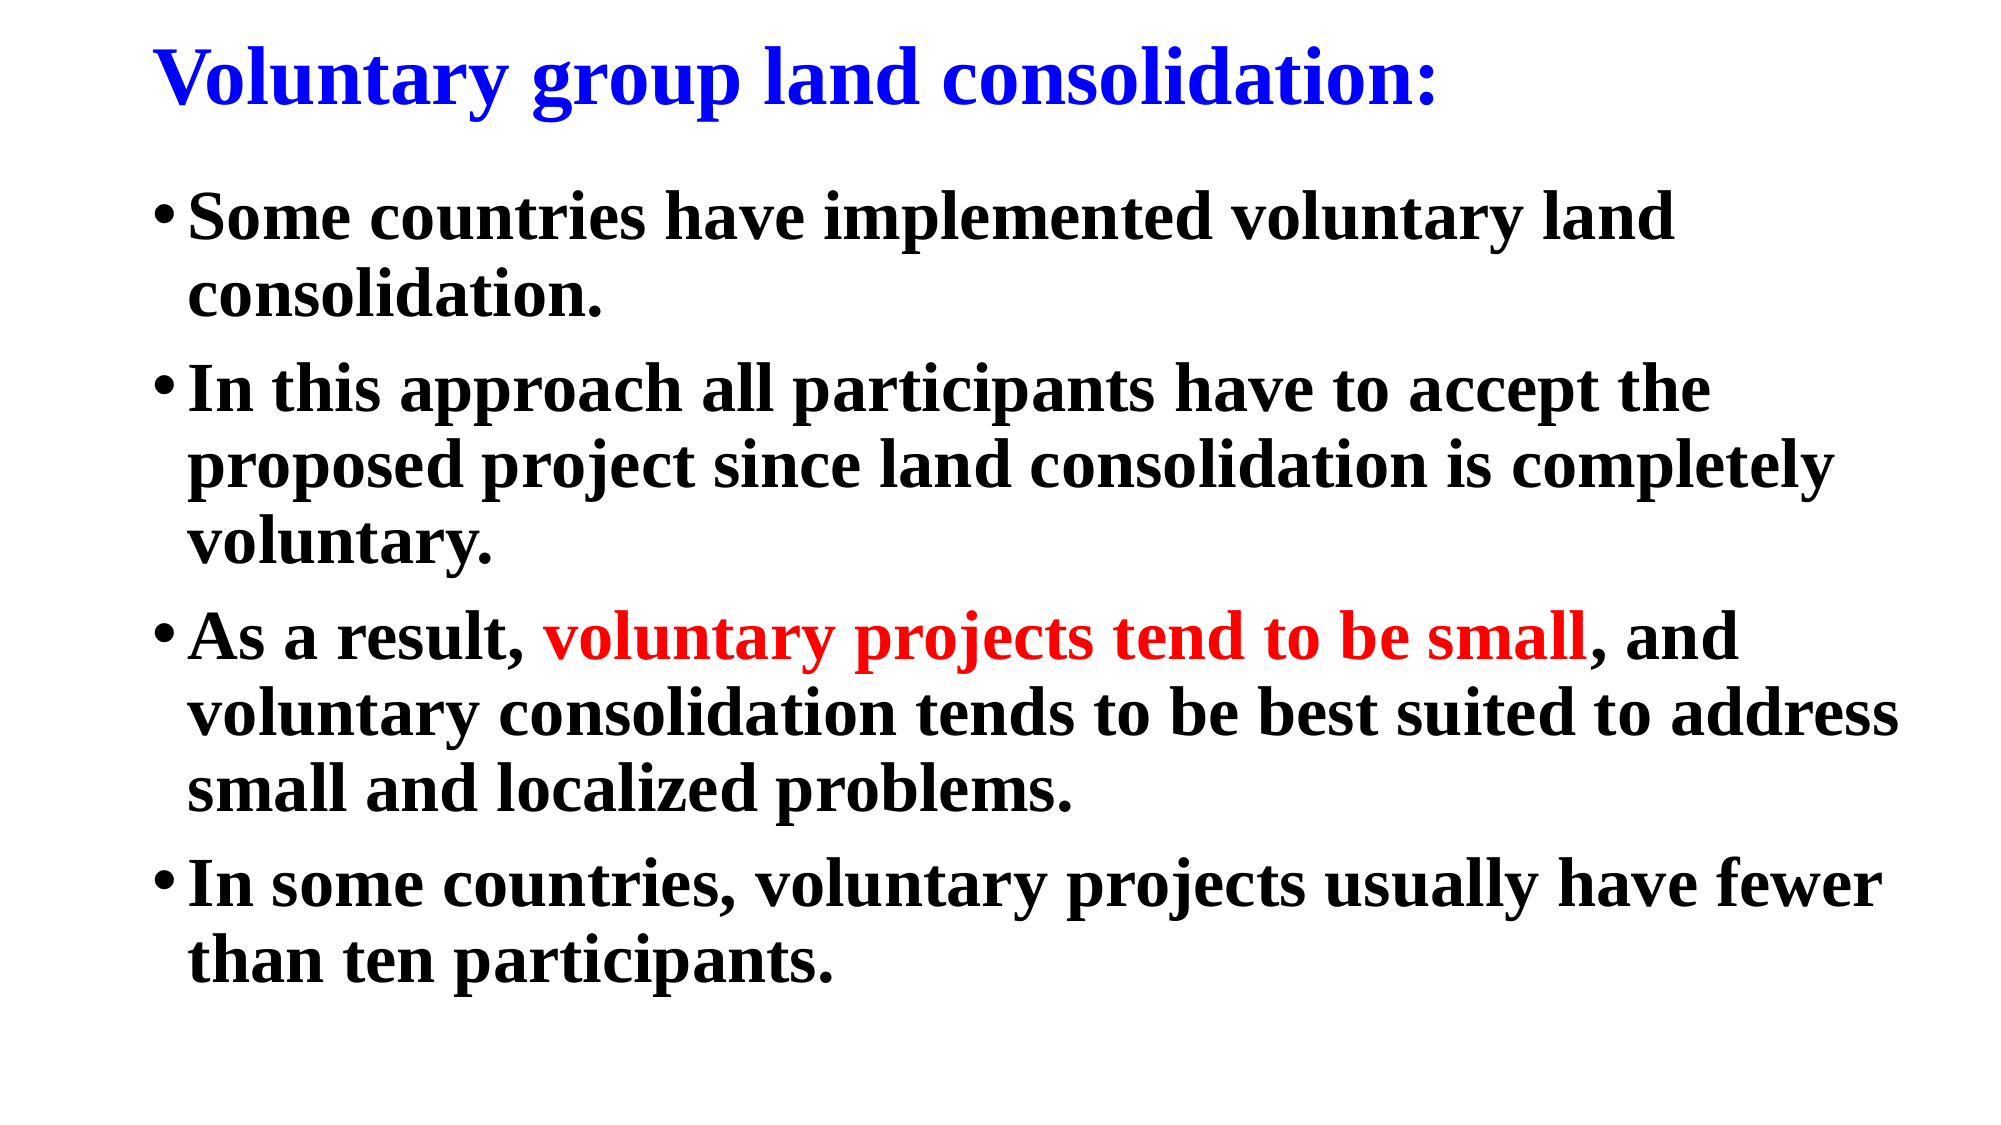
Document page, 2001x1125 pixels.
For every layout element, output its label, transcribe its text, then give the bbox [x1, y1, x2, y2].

title Voluntary group land consolidation: [137, 0, 2000, 155]
list Some countries have implemented voluntary land consolidation. In this approach all participants have to accept the proposed project since land consolidation is completely voluntary. As a result, voluntary projects tend to be small, and voluntary consolidation tends to be best suited to address small and localized problems. In some countries, voluntary projects usually have fewer than ten participants. [137, 171, 2000, 1014]
